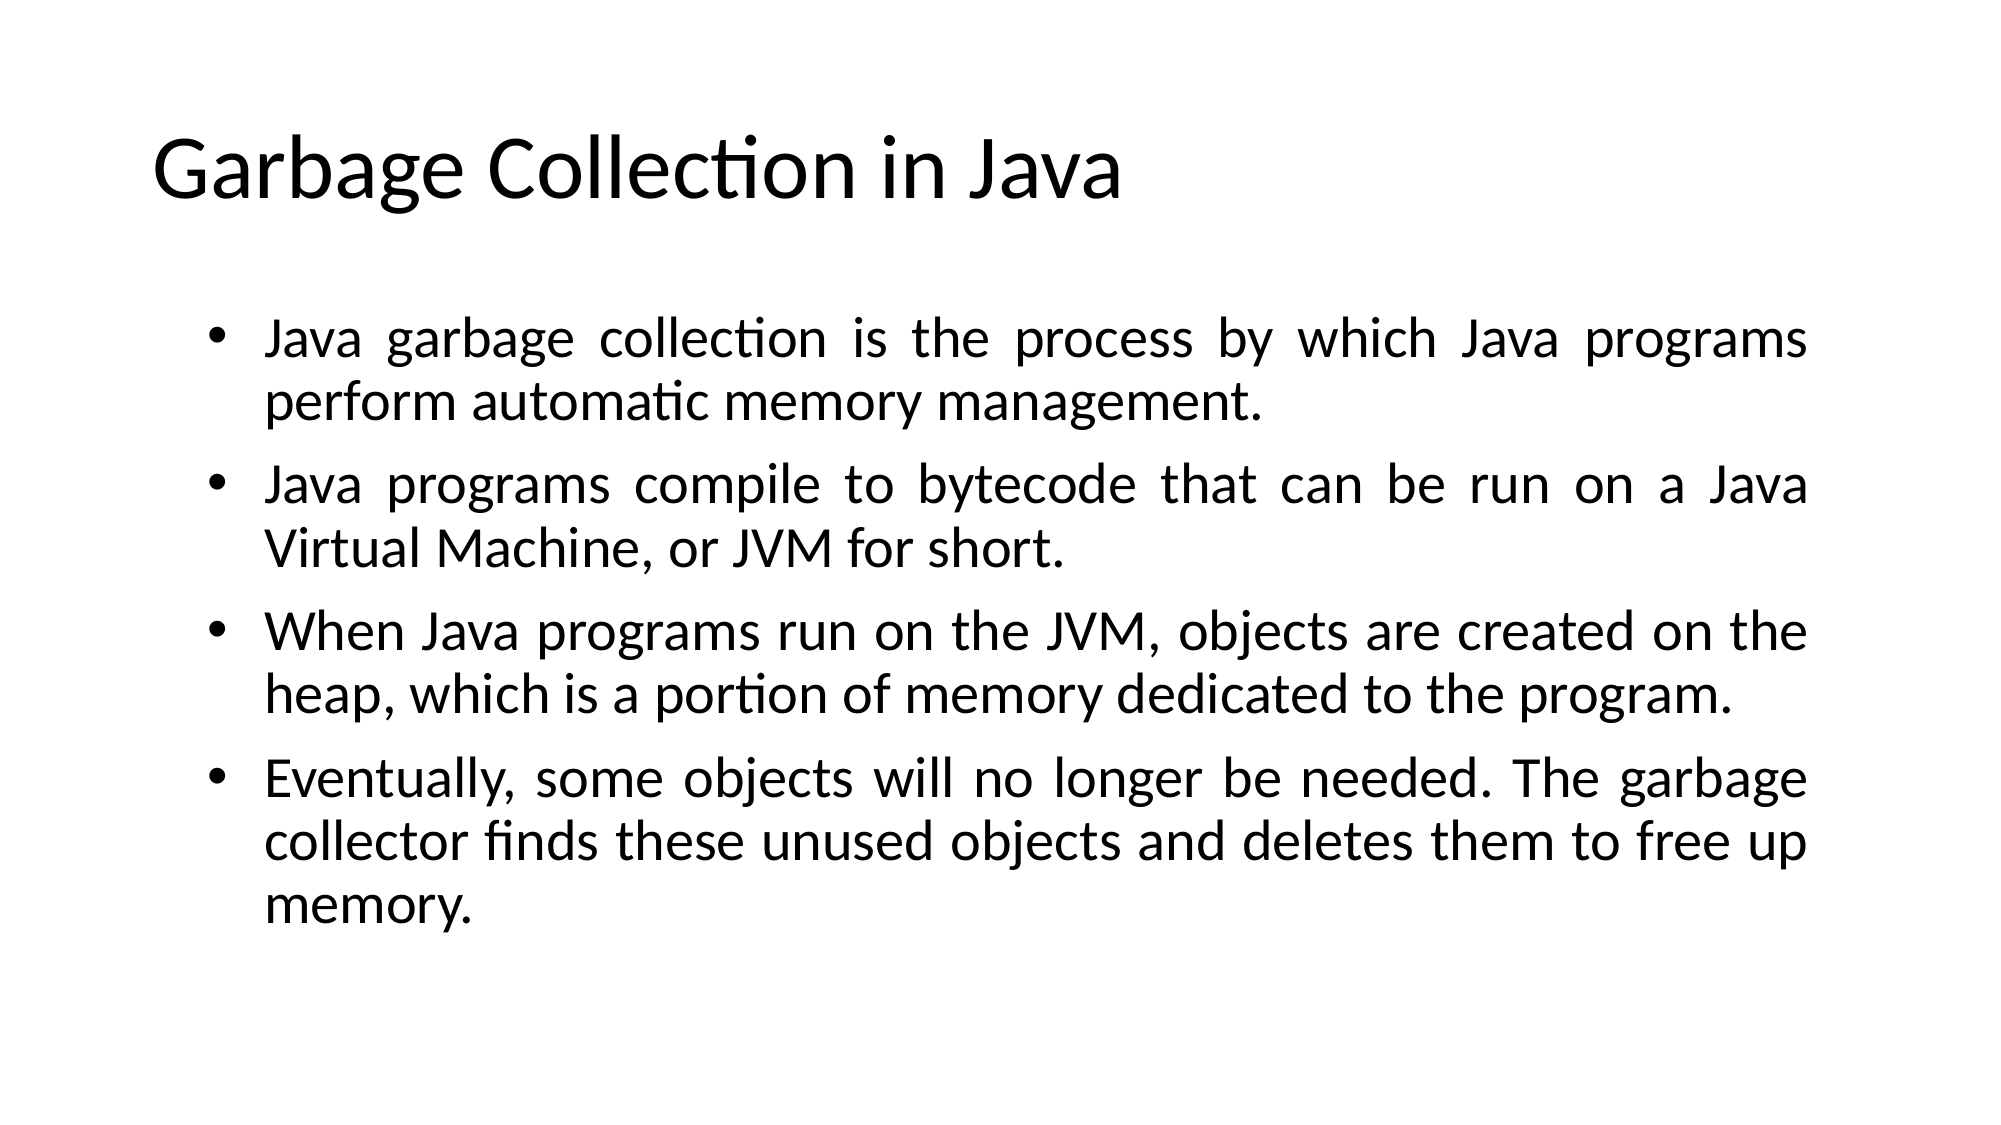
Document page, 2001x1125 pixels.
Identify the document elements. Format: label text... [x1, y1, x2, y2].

list Java garbage collection is the process by which Java programs perform automatic memory management. Java programs compile to bytecode that can be run on a Java Virtual Machine, or JVM for short. When Java programs run on the JVM, objects are created on the heap, which is a portion of memory dedicated to the program. Eventually, some objects will no longer be needed. The garbage collector finds these unused objects and deletes them to free up memory. [192, 299, 1825, 1007]
title Garbage Collection in Java [137, 59, 1863, 278]
